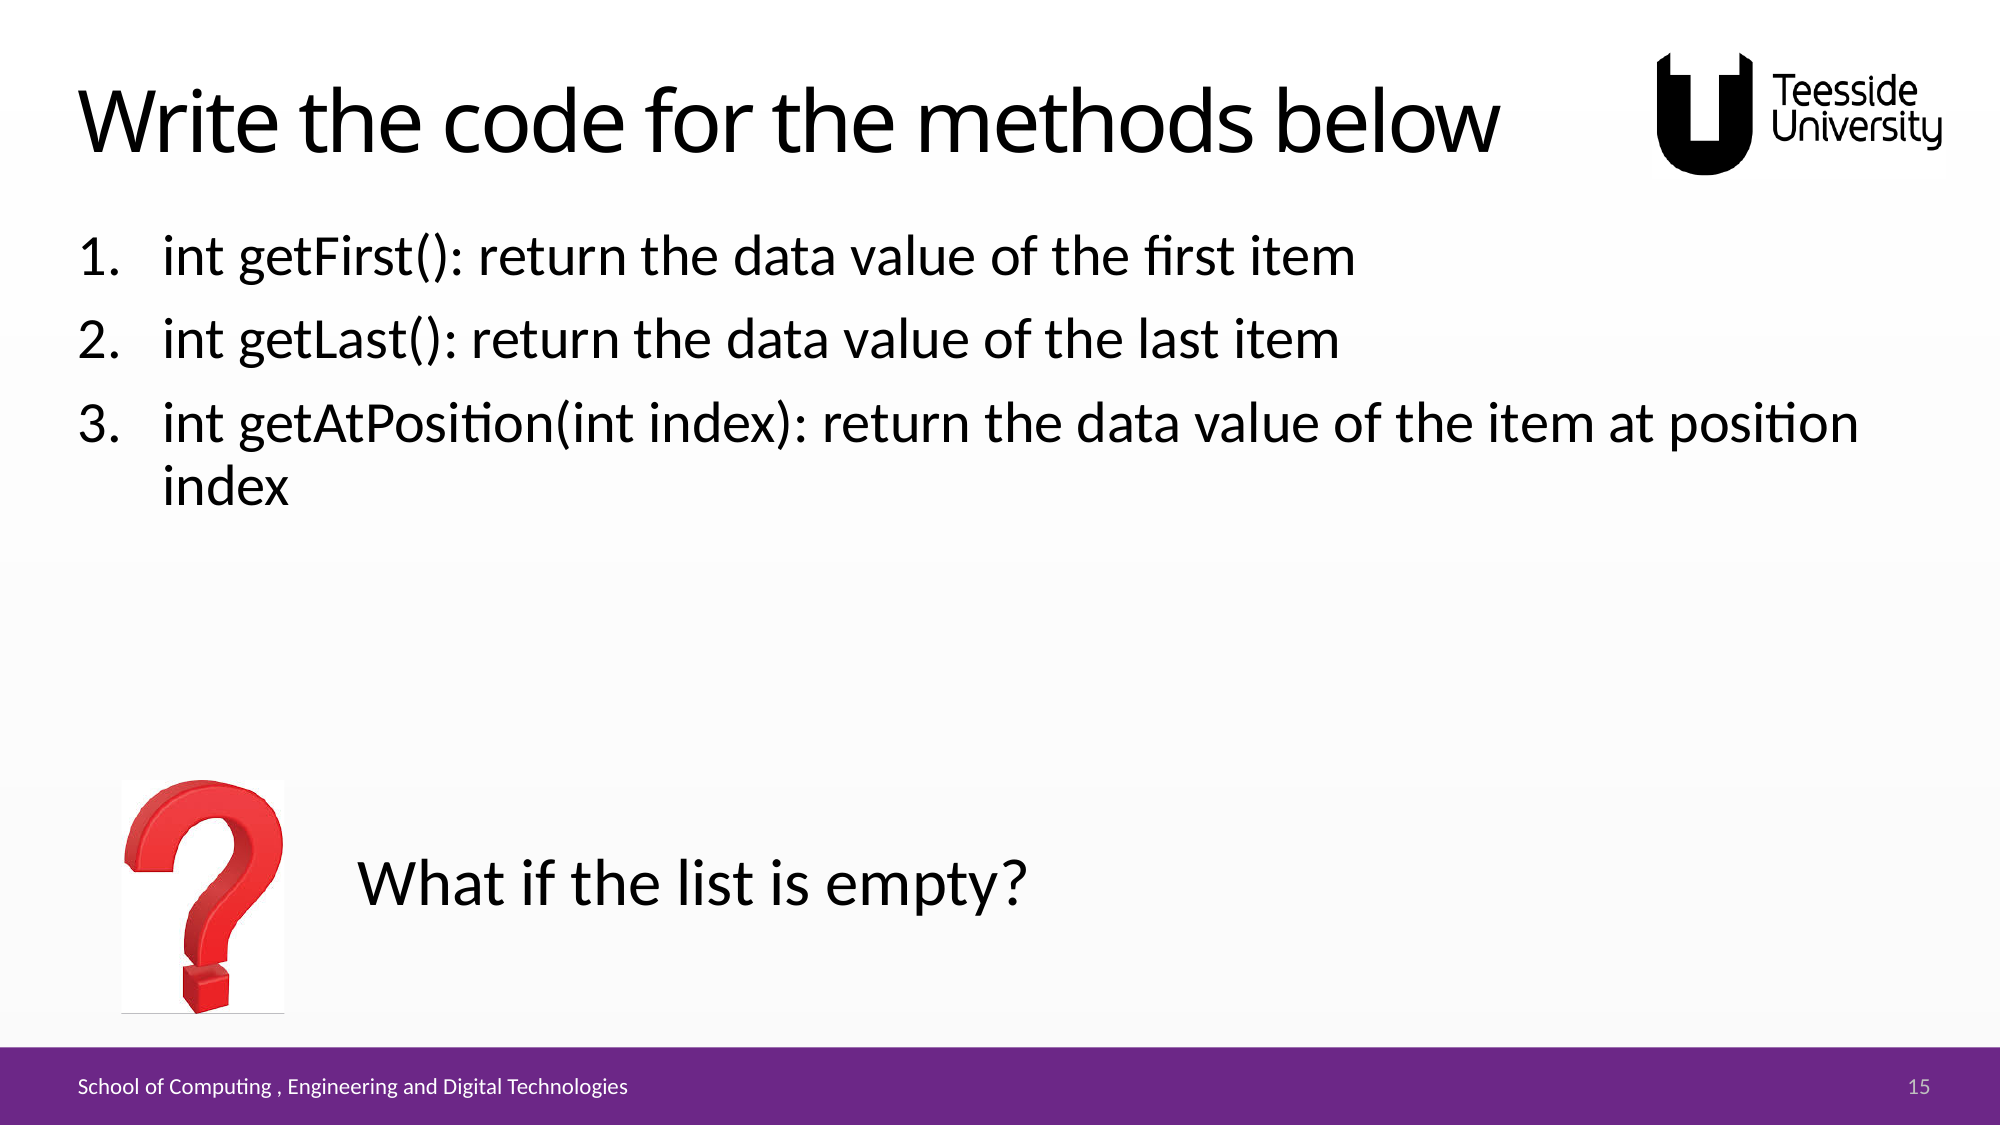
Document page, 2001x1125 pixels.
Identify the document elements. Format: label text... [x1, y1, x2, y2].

list int getFirst(): return the data value of the first item int getLast(): return the data value of the last item int getAtPosition(int index): return the data value of the item at position index [62, 217, 1946, 1014]
picture [1652, 48, 1946, 179]
picture [121, 780, 285, 1014]
title Write the code for the methods below [62, 48, 1600, 179]
slide_number 15 [1833, 1068, 1946, 1103]
text_box What if the list is empty? [342, 831, 1112, 927]
footer School of Computing , Engineering and Digital Technologies [62, 1068, 1811, 1103]
